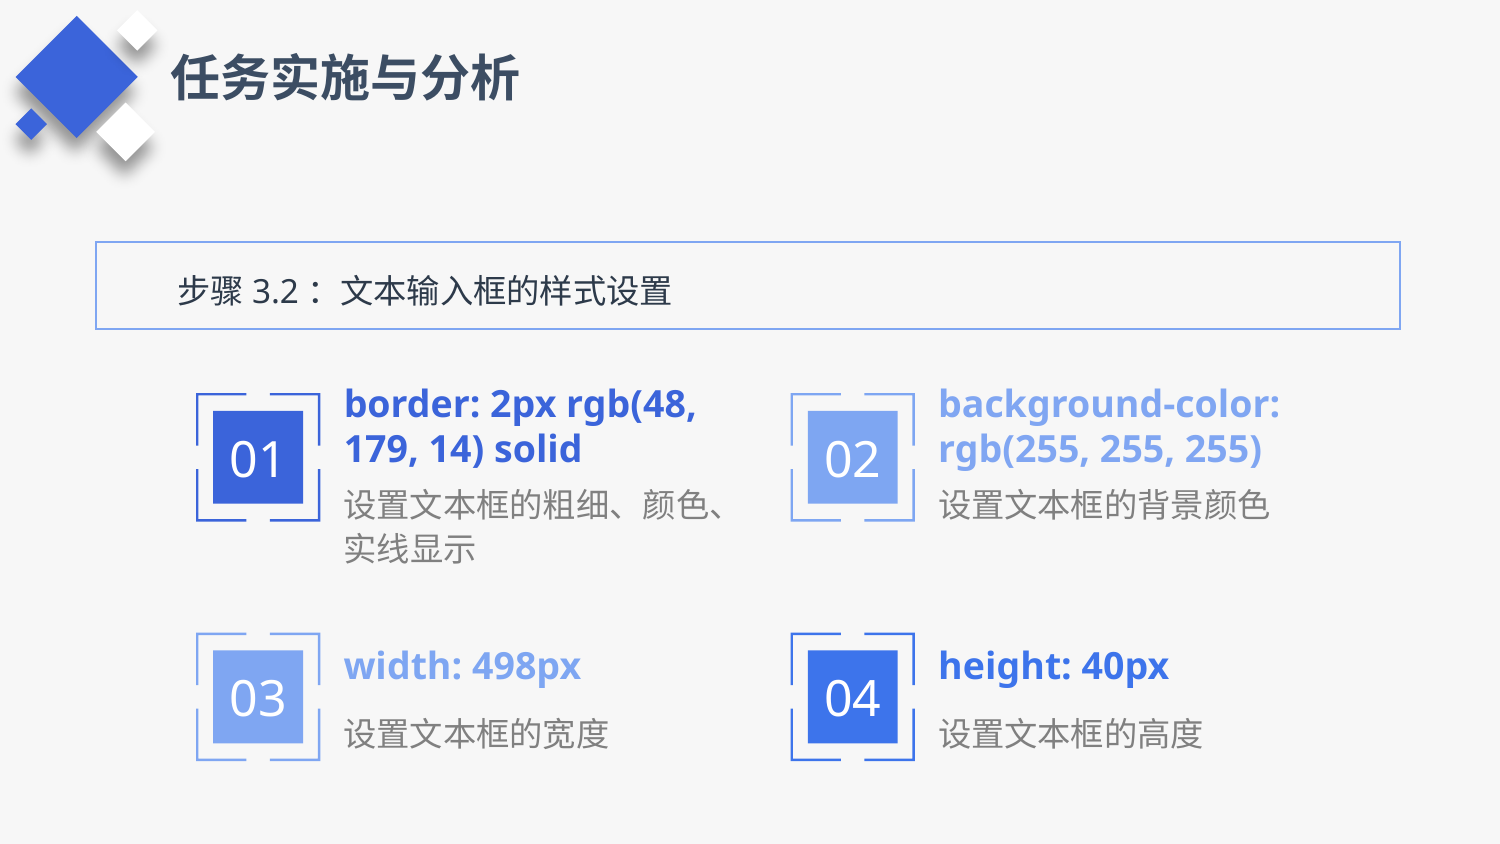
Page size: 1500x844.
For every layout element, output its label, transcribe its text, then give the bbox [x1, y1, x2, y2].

text_box [790, 392, 842, 447]
text_box 设置文本框的宽度 [343, 709, 729, 844]
text_box 04 [807, 649, 899, 744]
text_box 设置文本框的粗细、颜色、实线显示 [343, 480, 729, 631]
text_box [863, 708, 916, 762]
text_box [790, 708, 842, 762]
text_box [863, 632, 916, 686]
text_box [195, 632, 247, 686]
text_box [269, 392, 321, 447]
text_box 任务实施与分析 [155, 39, 536, 114]
text_box 步骤3.2：文本输入框的样式设置 [95, 241, 1401, 330]
text_box [14, 14, 140, 140]
text_box [790, 468, 842, 523]
text_box 03 [212, 649, 304, 744]
text_box border: 2px rgb(48, 179, 14) solid [343, 393, 768, 456]
text_box [94, 101, 157, 163]
text_box 01 [212, 410, 304, 505]
text_box [115, 8, 159, 53]
text_box 设置文本框的背景颜色 [938, 480, 1324, 631]
text_box [195, 468, 247, 523]
text_box background-color: rgb(255, 255, 255) [938, 393, 1346, 456]
text_box [269, 708, 321, 762]
text_box [195, 392, 247, 447]
text_box [863, 392, 916, 447]
text_box [269, 468, 321, 523]
text_box width: 498px [343, 632, 729, 696]
text_box [863, 468, 916, 523]
text_box [13, 106, 49, 142]
text_box [269, 632, 321, 686]
text_box height: 40px [938, 632, 1324, 696]
text_box 设置文本框的高度 [938, 709, 1324, 844]
text_box [790, 632, 842, 686]
text_box 02 [807, 410, 899, 505]
text_box [195, 708, 247, 762]
